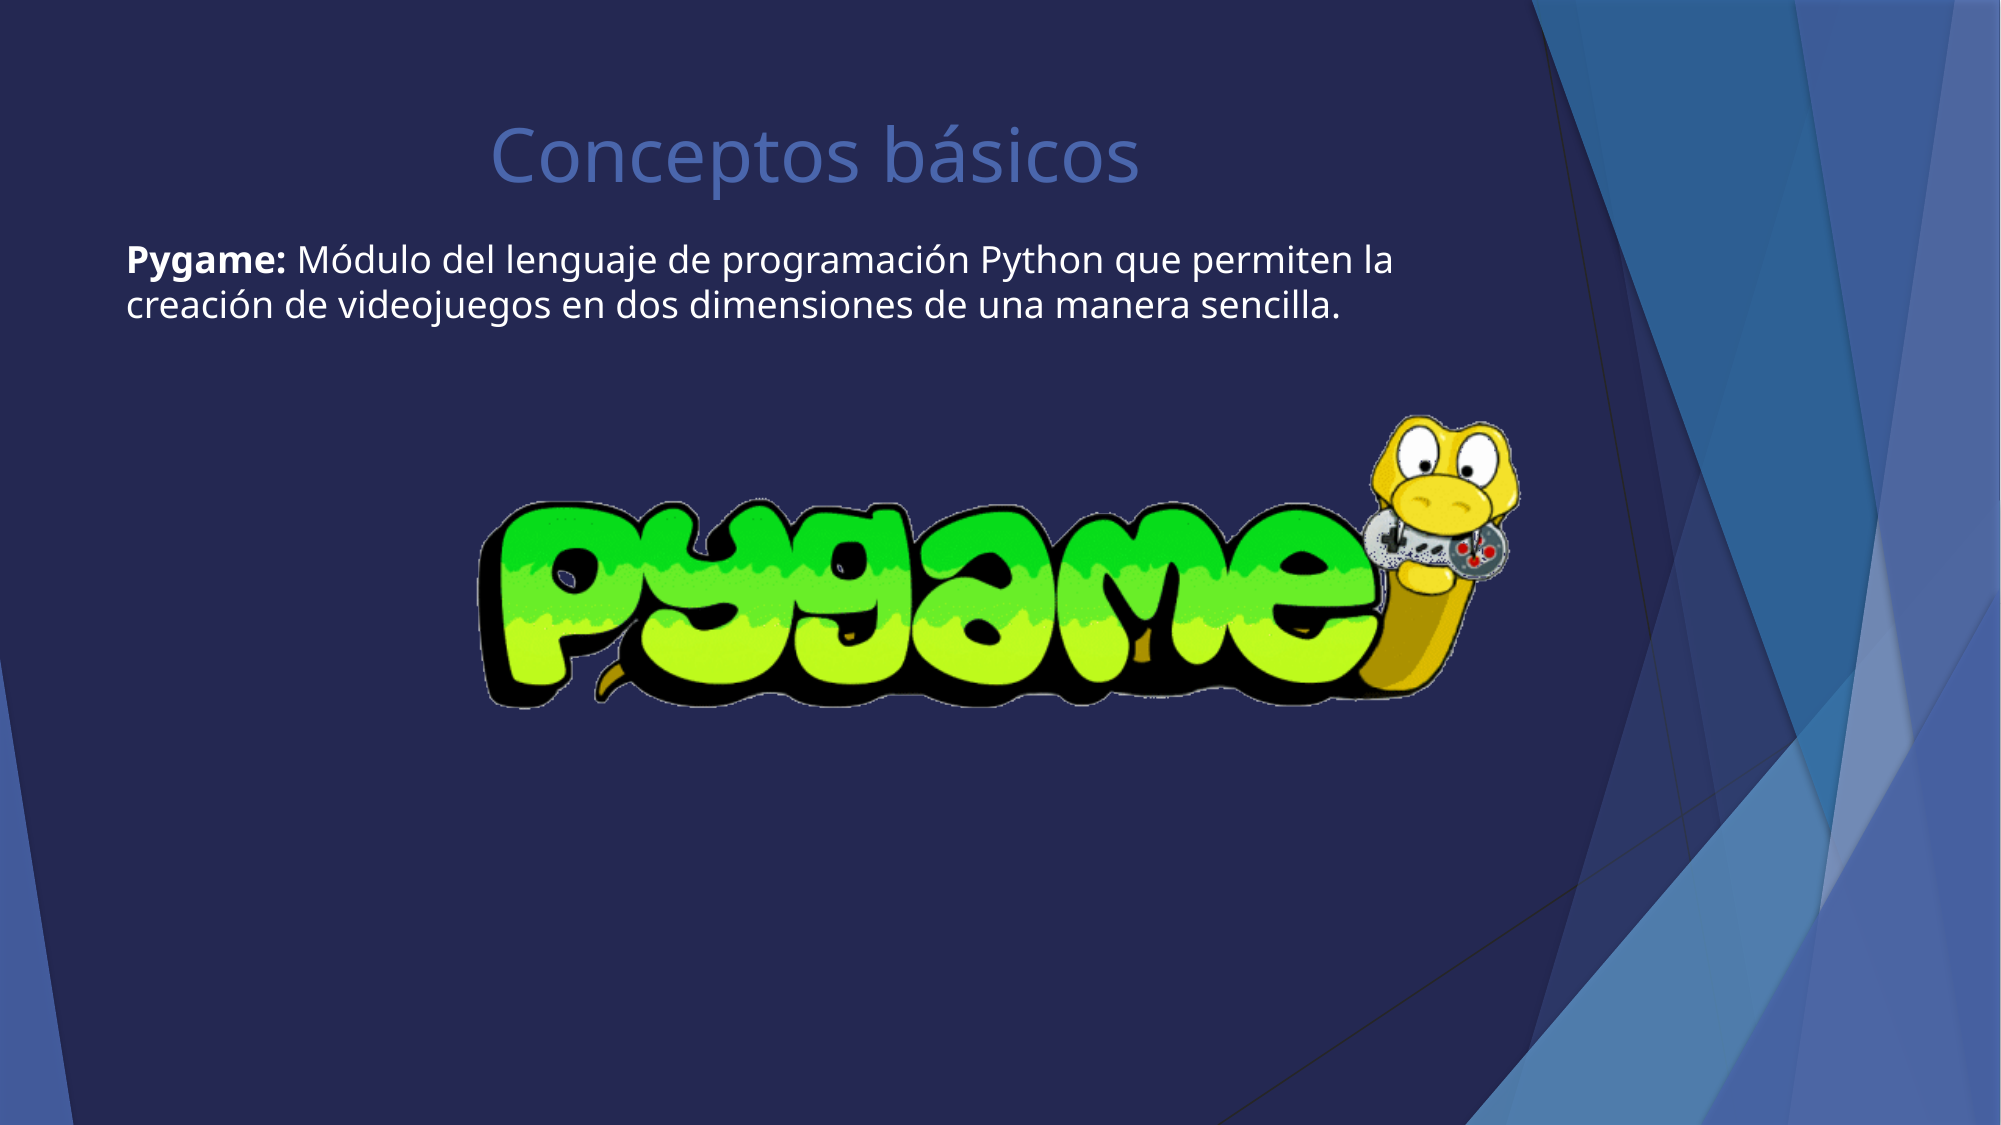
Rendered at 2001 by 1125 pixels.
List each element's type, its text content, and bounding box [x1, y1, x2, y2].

picture [471, 405, 1529, 720]
title Conceptos básicos [111, 99, 1522, 317]
text_box Pygame: Módulo del lenguaje de programación Python que permiten la creación de videojuegos en dos dimensiones de una manera sencilla. [111, 228, 1505, 334]
